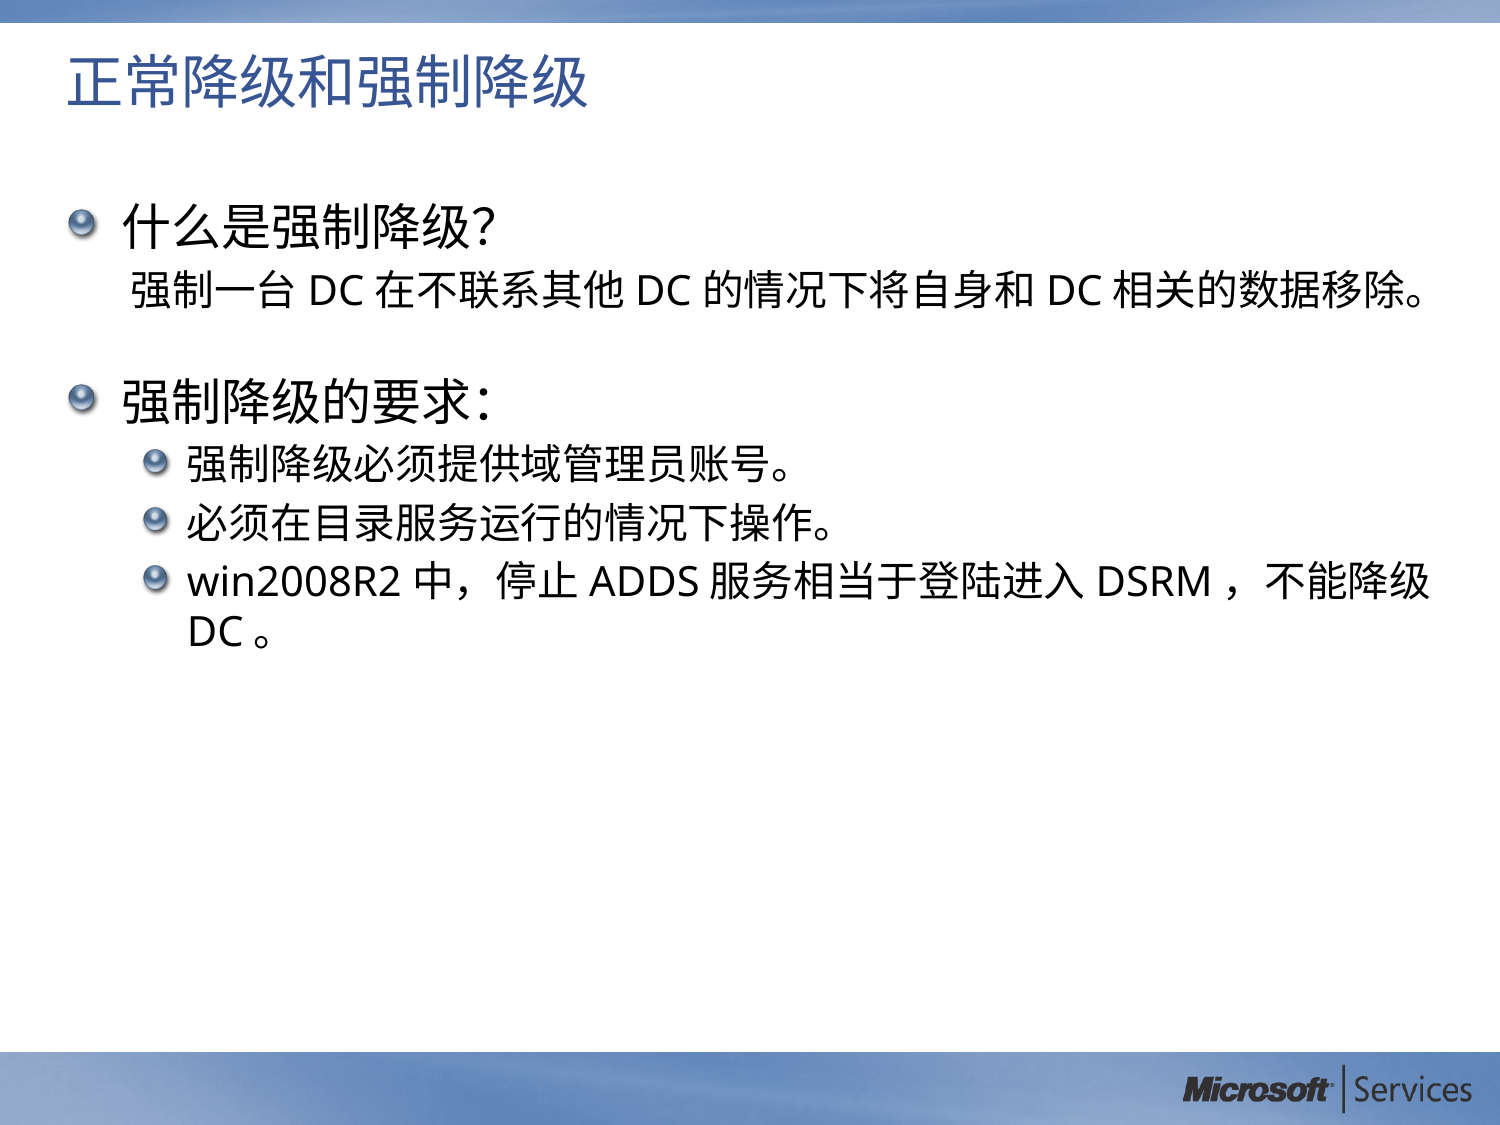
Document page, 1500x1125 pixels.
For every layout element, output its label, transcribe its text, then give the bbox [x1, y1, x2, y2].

picture [140, 563, 173, 597]
picture [140, 447, 173, 480]
list 什么是强制降级？ 强制一台DC在不联系其他DC的情况下将自身和DC相关的数据移除。 强制降级的要求： 强制降级必须提供域管理员账号。 必须在目录服务运行的情况下操作。 win2008R2中，停止ADDS服务相当于登陆进入DSRM，不能降级DC。 [50, 187, 1450, 1038]
picture [65, 382, 101, 418]
picture [0, 0, 1500, 23]
picture [65, 207, 101, 243]
picture [0, 1045, 1500, 1125]
title 正常降级和强制降级 [50, 37, 1450, 138]
picture [140, 505, 173, 538]
